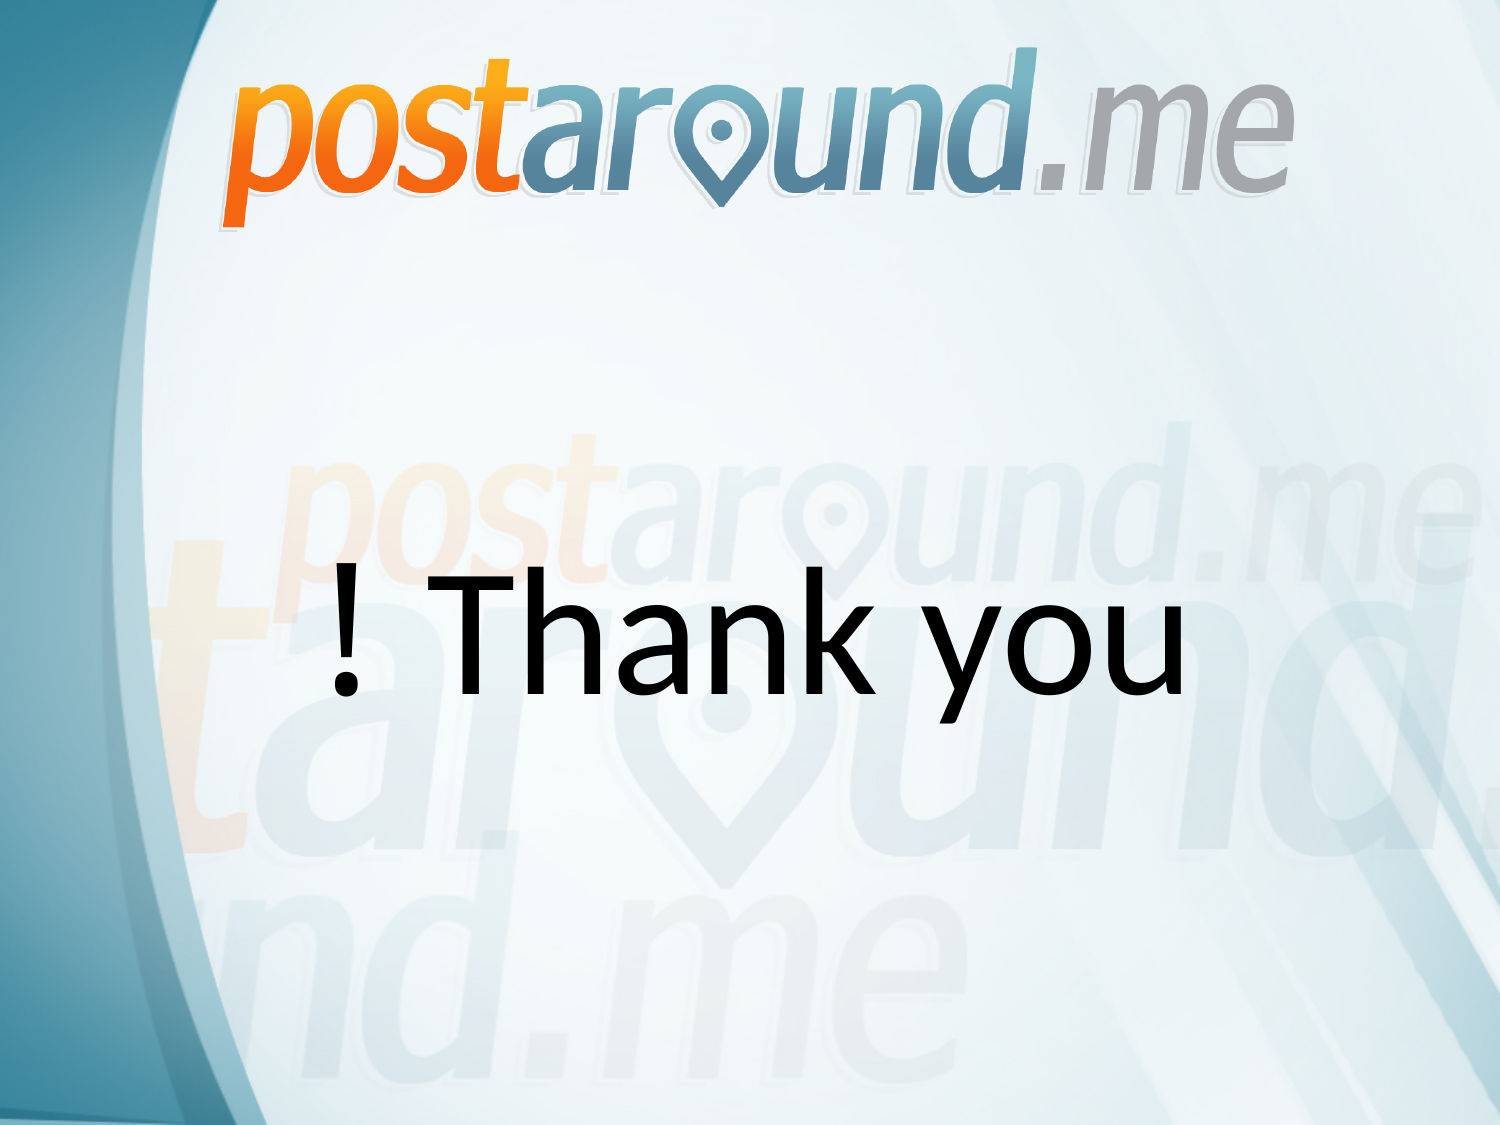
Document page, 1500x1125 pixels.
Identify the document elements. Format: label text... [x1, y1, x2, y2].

picture [0, 0, 1500, 1125]
list Thank you ! [76, 503, 1427, 823]
